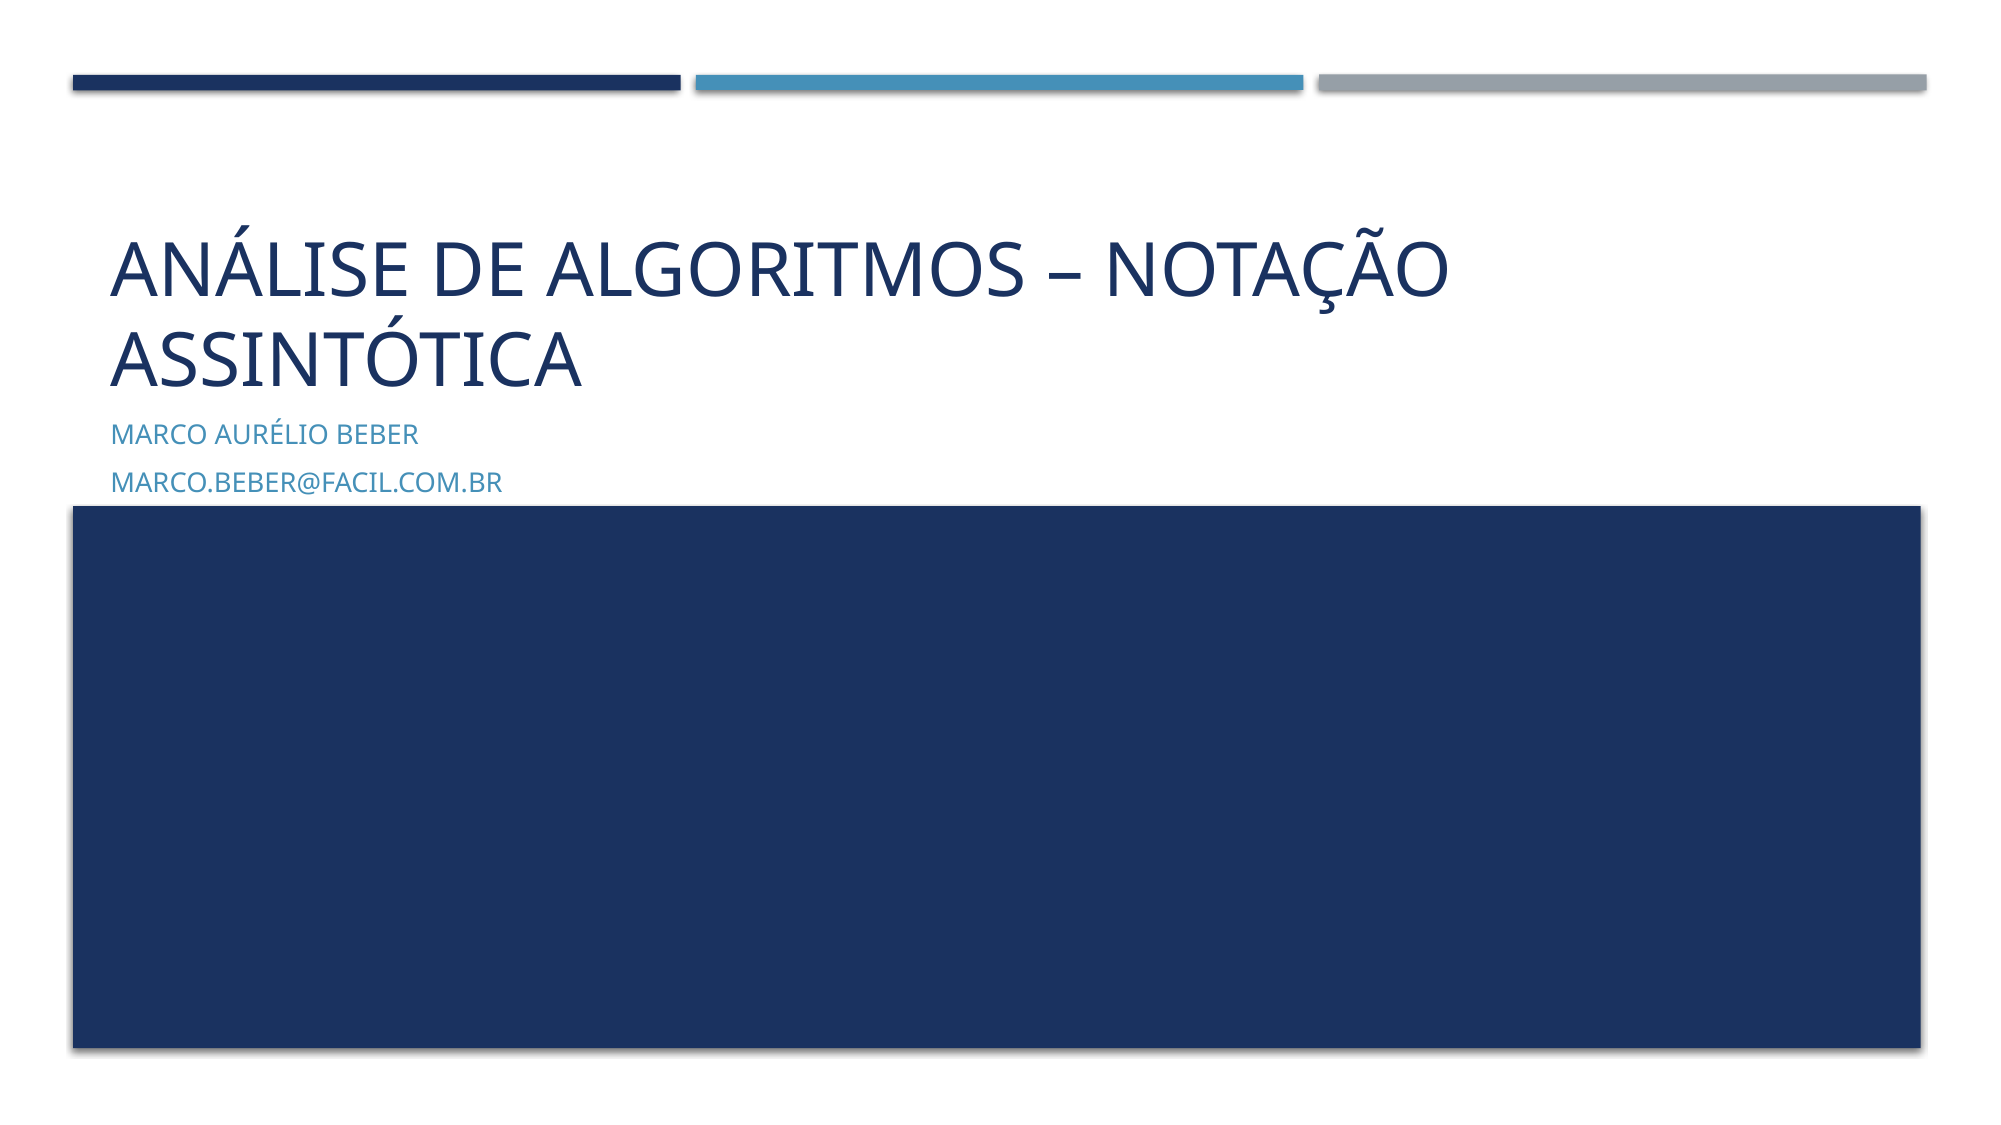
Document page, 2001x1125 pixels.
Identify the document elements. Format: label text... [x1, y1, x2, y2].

subtitle Marco Aurélio beber Marco.beber@facil.com.br [95, 409, 1899, 507]
title Análise de algoritmos – notação Assintótica [95, 167, 1899, 409]
